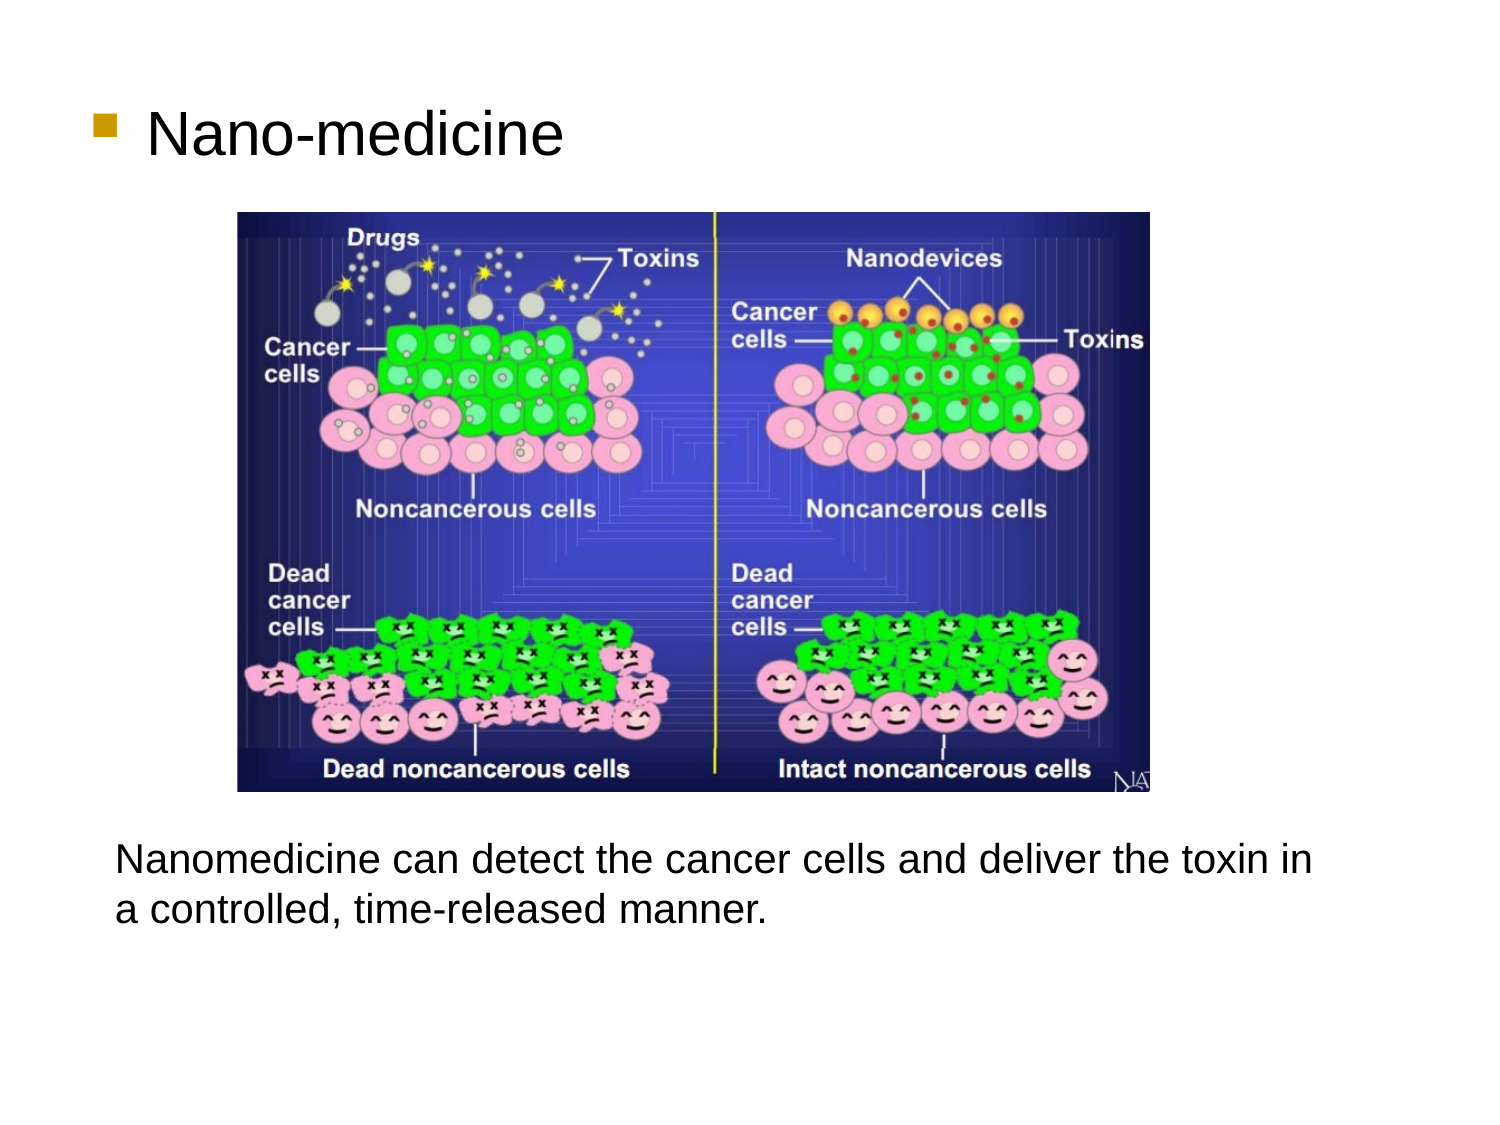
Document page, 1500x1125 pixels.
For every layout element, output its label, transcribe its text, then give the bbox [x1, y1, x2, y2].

text_box [237, 212, 1150, 793]
text_box Nano-medicine [87, 91, 569, 169]
text_box Nanomedicine can detect the cancer cells and deliver the toxin in a controlled, time-released manner. [112, 829, 1316, 932]
